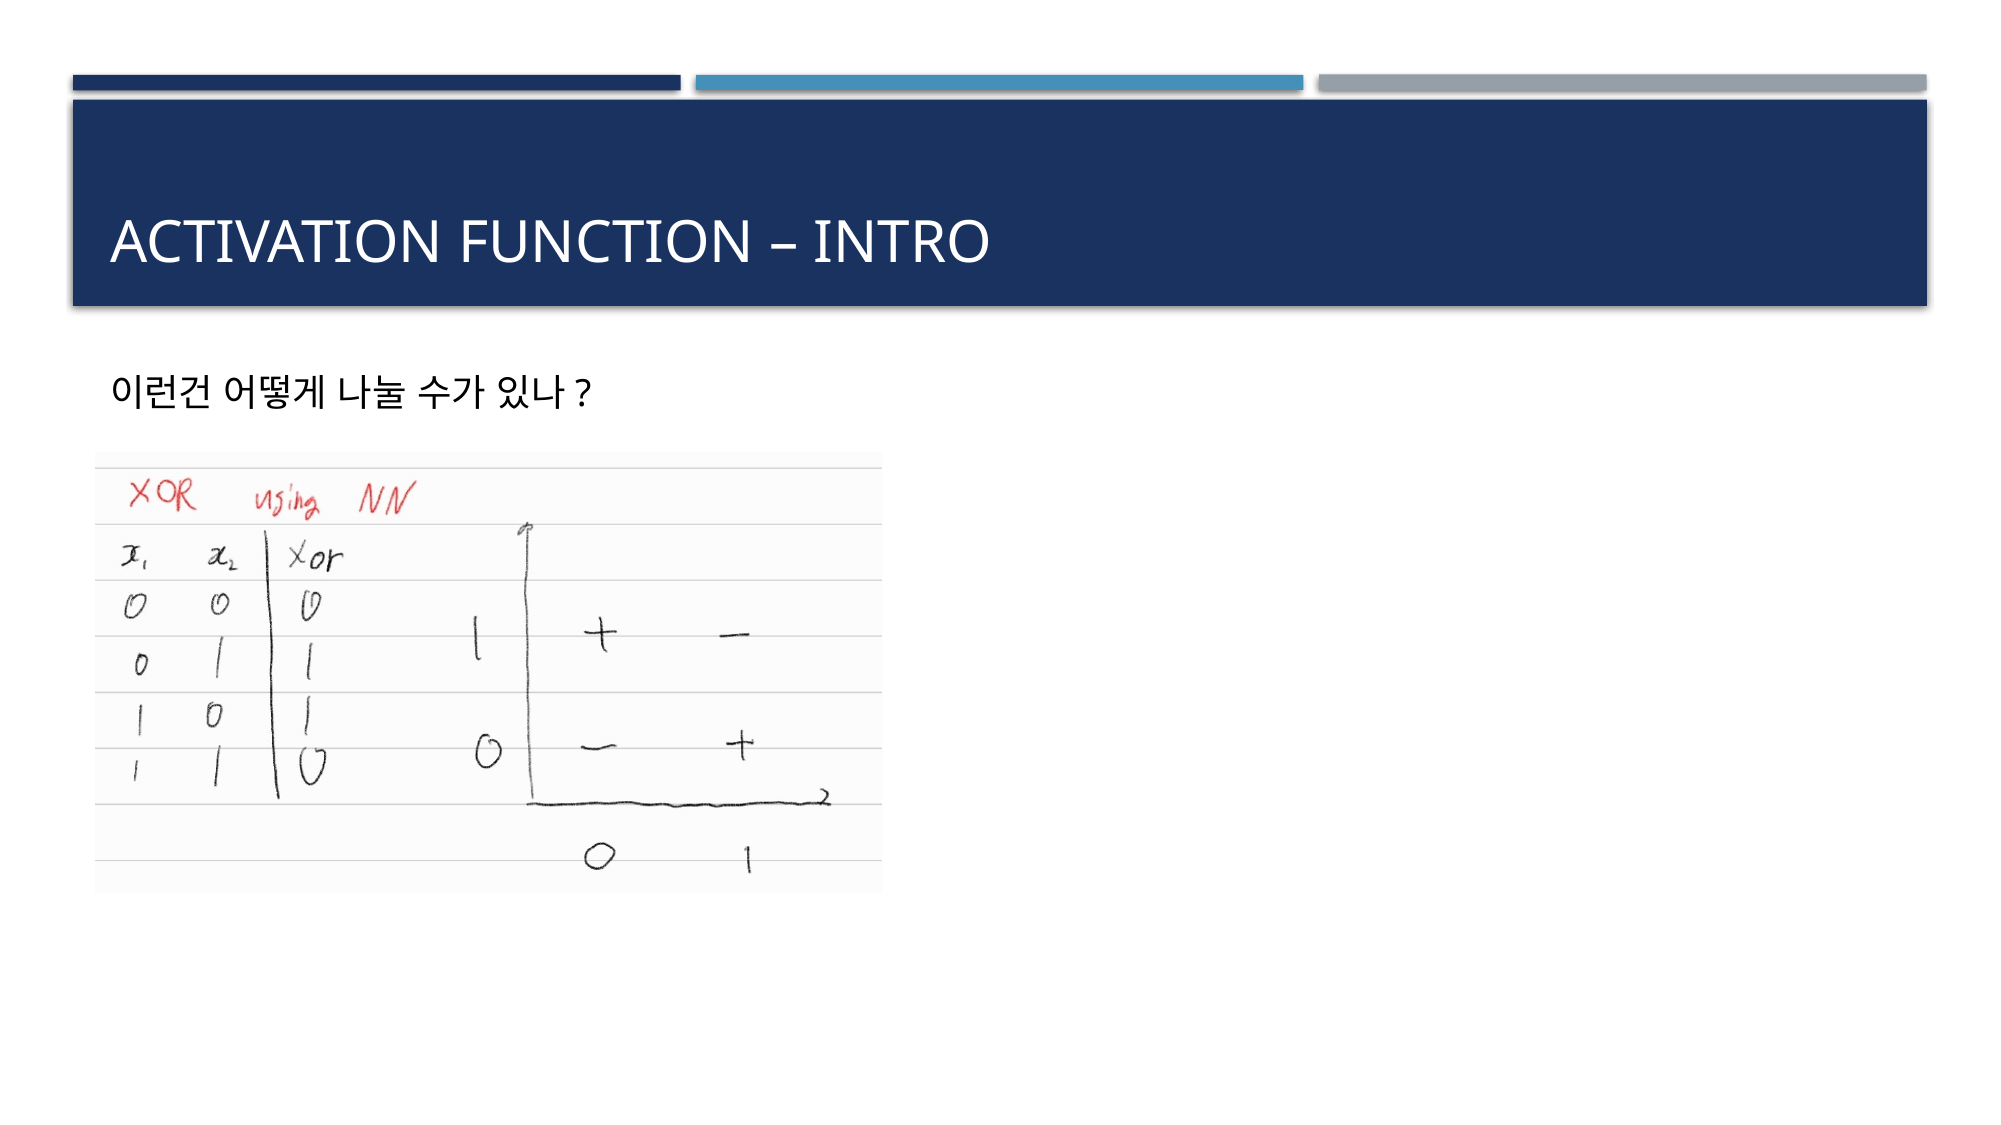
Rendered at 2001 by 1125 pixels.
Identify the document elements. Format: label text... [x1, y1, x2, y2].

text_box 이런건 어떻게 나눌 수가 있나? [95, 361, 615, 422]
picture [94, 452, 882, 895]
title Activation Function – intro [95, 119, 1905, 282]
